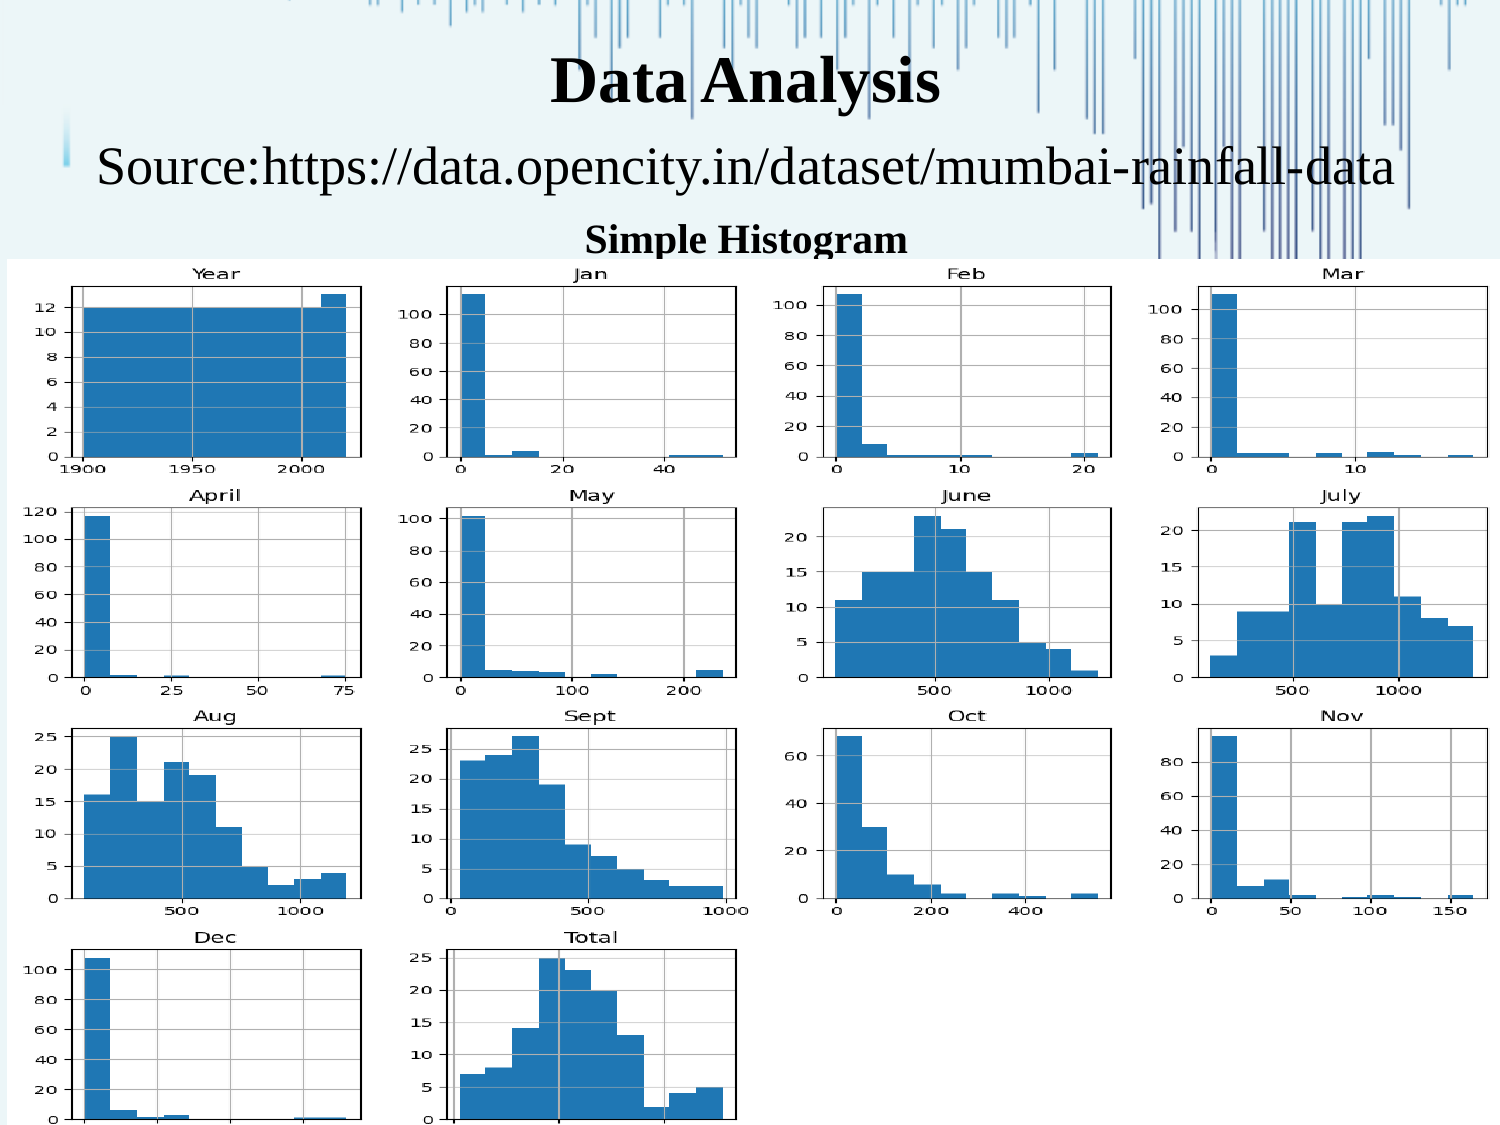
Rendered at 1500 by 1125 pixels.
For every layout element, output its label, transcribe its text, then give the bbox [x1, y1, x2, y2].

picture [0, 0, 1500, 1125]
list Data Analysis Source:https://data.opencity.in/dataset/mumbai-rainfall-data Simple Histogram [6, 37, 1487, 752]
